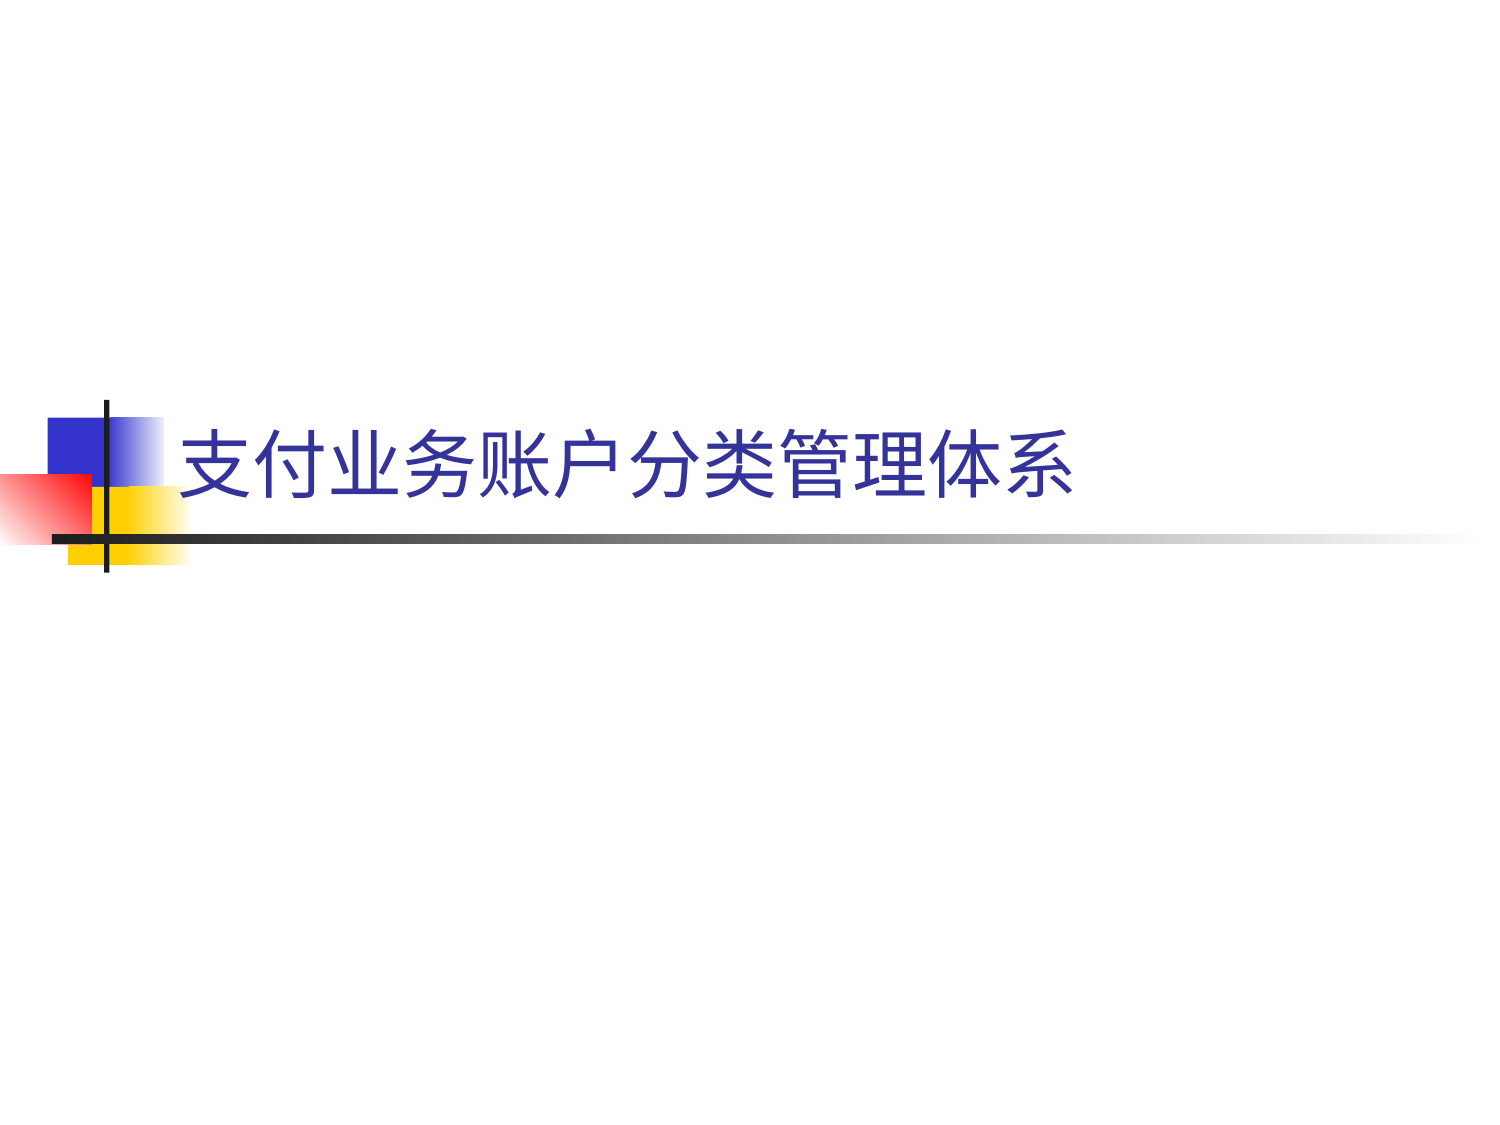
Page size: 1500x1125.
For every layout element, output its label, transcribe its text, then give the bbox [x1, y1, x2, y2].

title 支付业务账户分类管理体系 [162, 275, 1438, 515]
